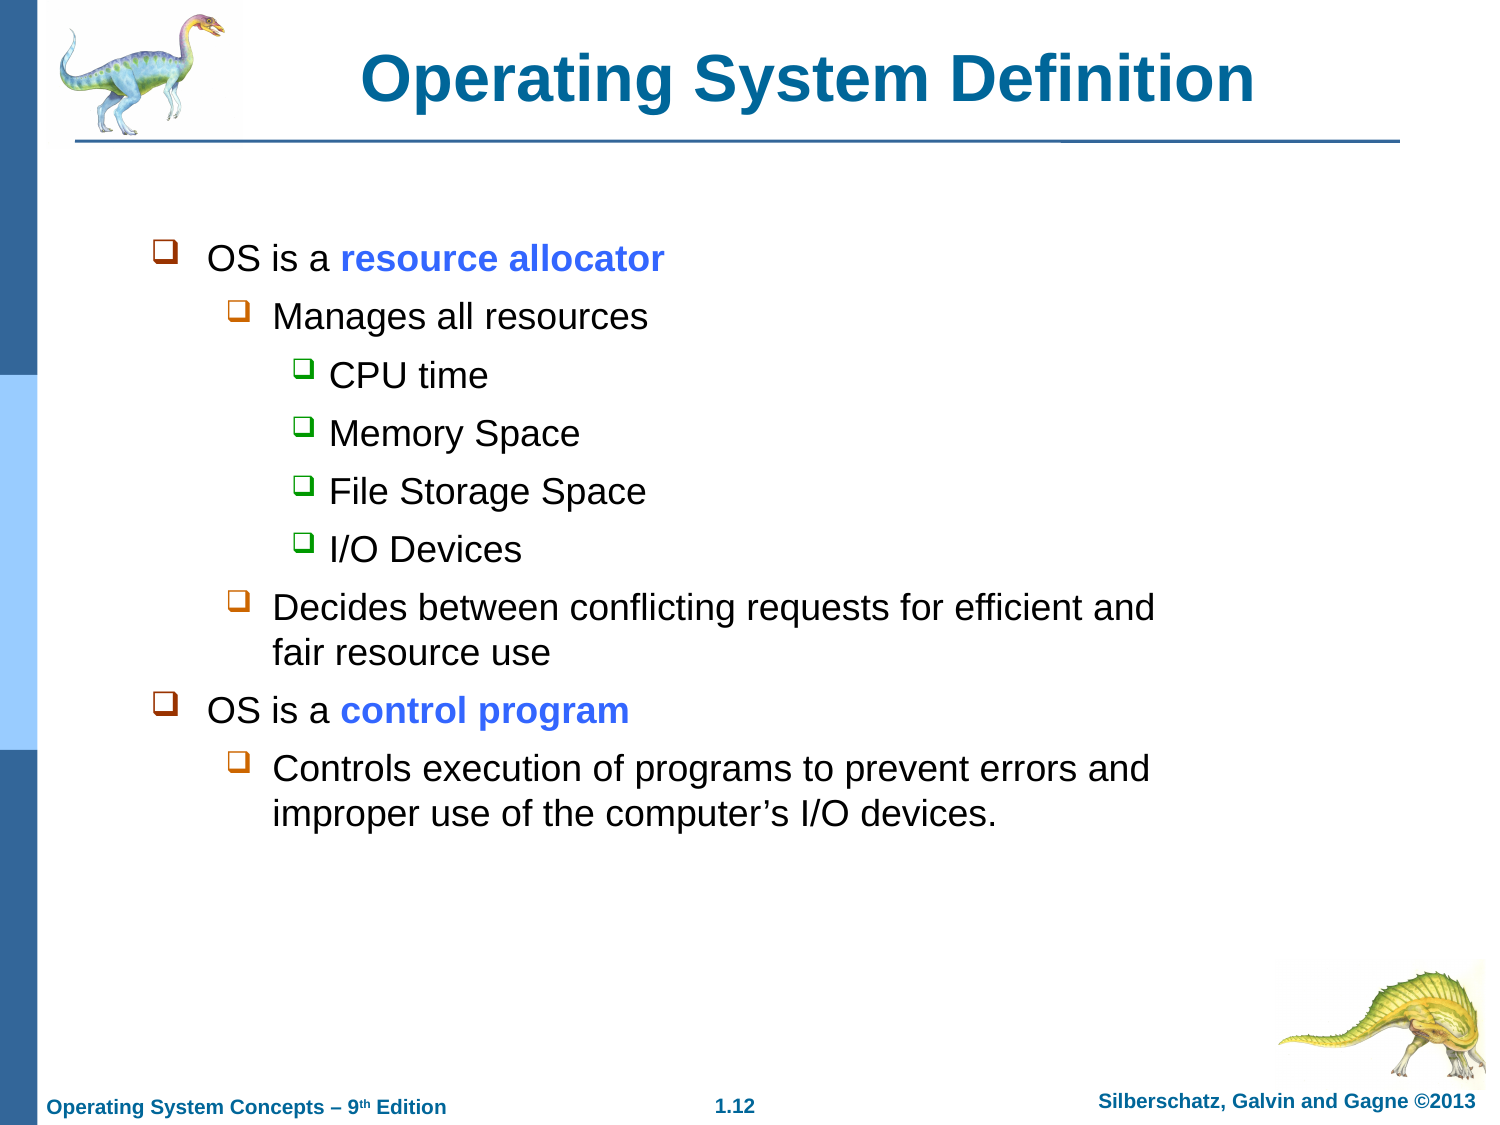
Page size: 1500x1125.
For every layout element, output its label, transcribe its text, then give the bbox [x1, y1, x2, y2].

picture [46, 0, 243, 149]
list OS is a resource allocator Manages all resources CPU time Memory Space File Storage Space I/O Devices Decides between conflicting requests for efficient and fair resource use OS is a control program Controls execution of programs to prevent errors and improper use of the computer’s I/O devices. [135, 168, 1225, 869]
title Operating System Definition [192, 27, 1425, 122]
picture [1275, 959, 1486, 1090]
